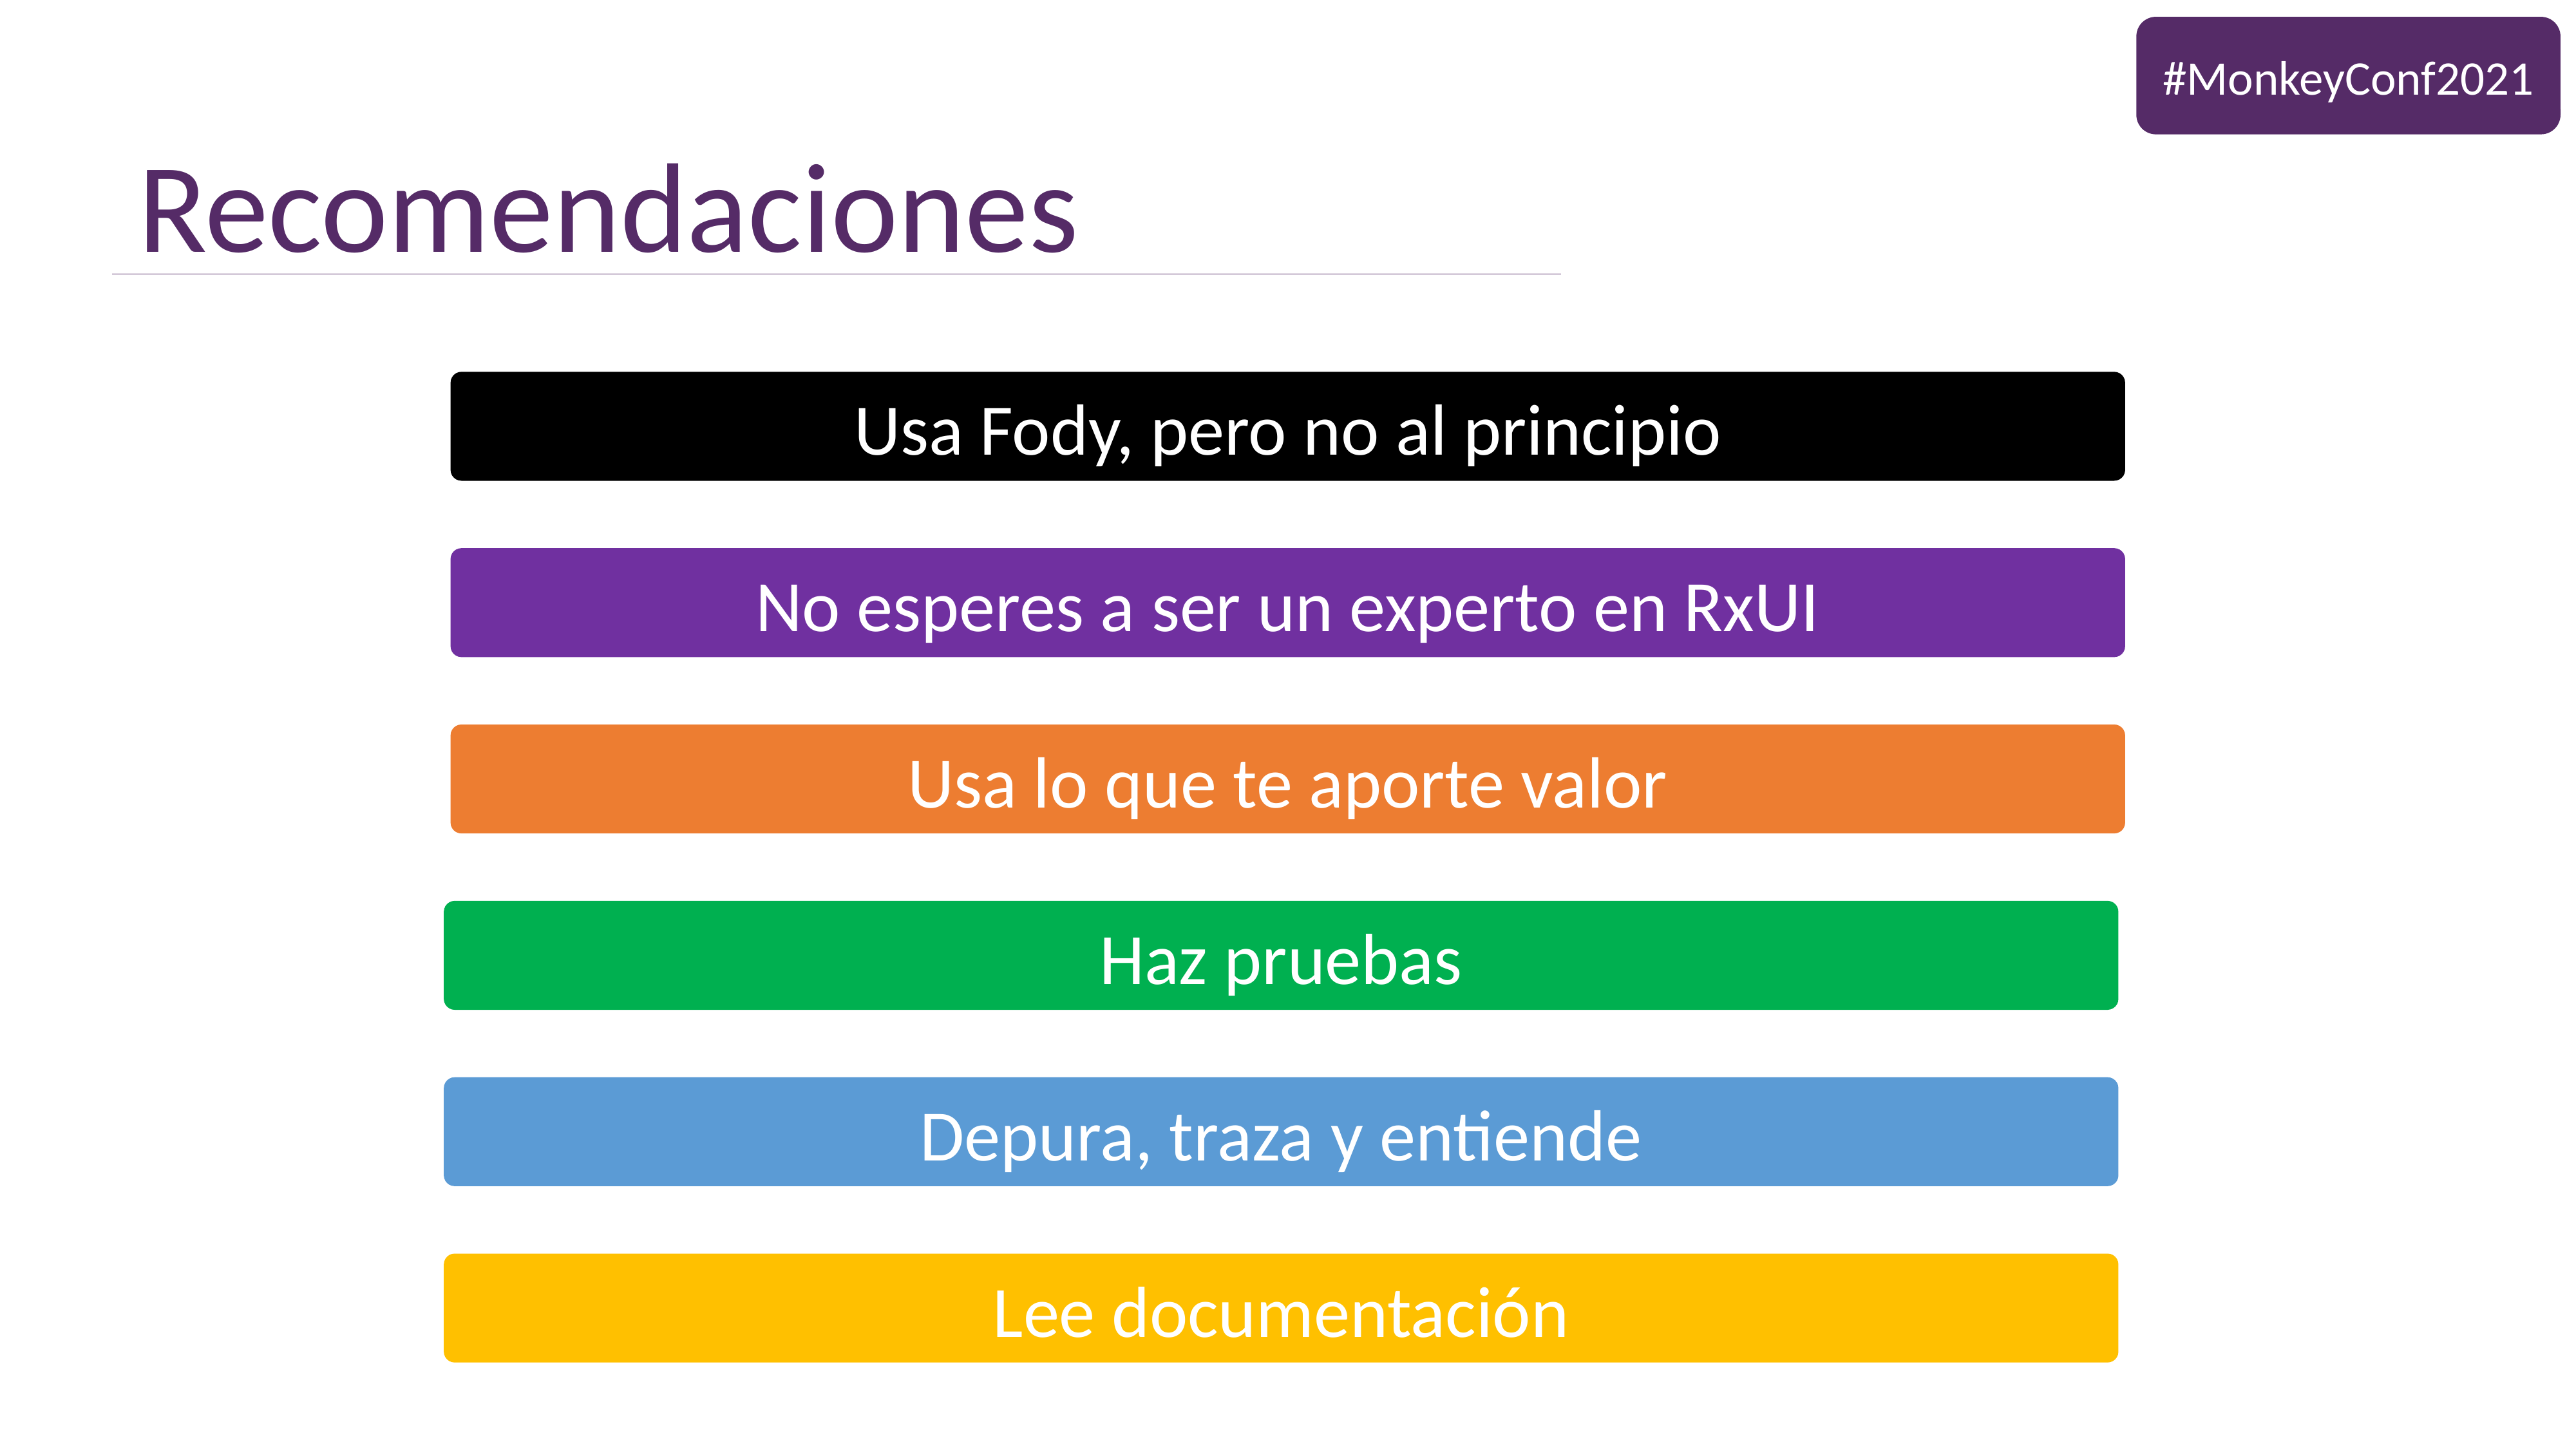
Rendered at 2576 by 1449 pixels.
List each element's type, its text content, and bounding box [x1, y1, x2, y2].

text_box No esperes a ser un experto en RxUI [450, 548, 2125, 658]
title Recomendaciones [128, 136, 1953, 285]
text_box Usa lo que te aporte valor [450, 724, 2125, 834]
text_box Usa Fody, pero no al principio [450, 372, 2125, 481]
text_box [112, 120, 1504, 269]
text_box Lee documentación [444, 1253, 2119, 1363]
text_box #MonkeyConf2021 [2136, 16, 2562, 135]
text_box Haz pruebas [444, 900, 2119, 1010]
text_box Depura, traza y entiende [444, 1077, 2119, 1186]
